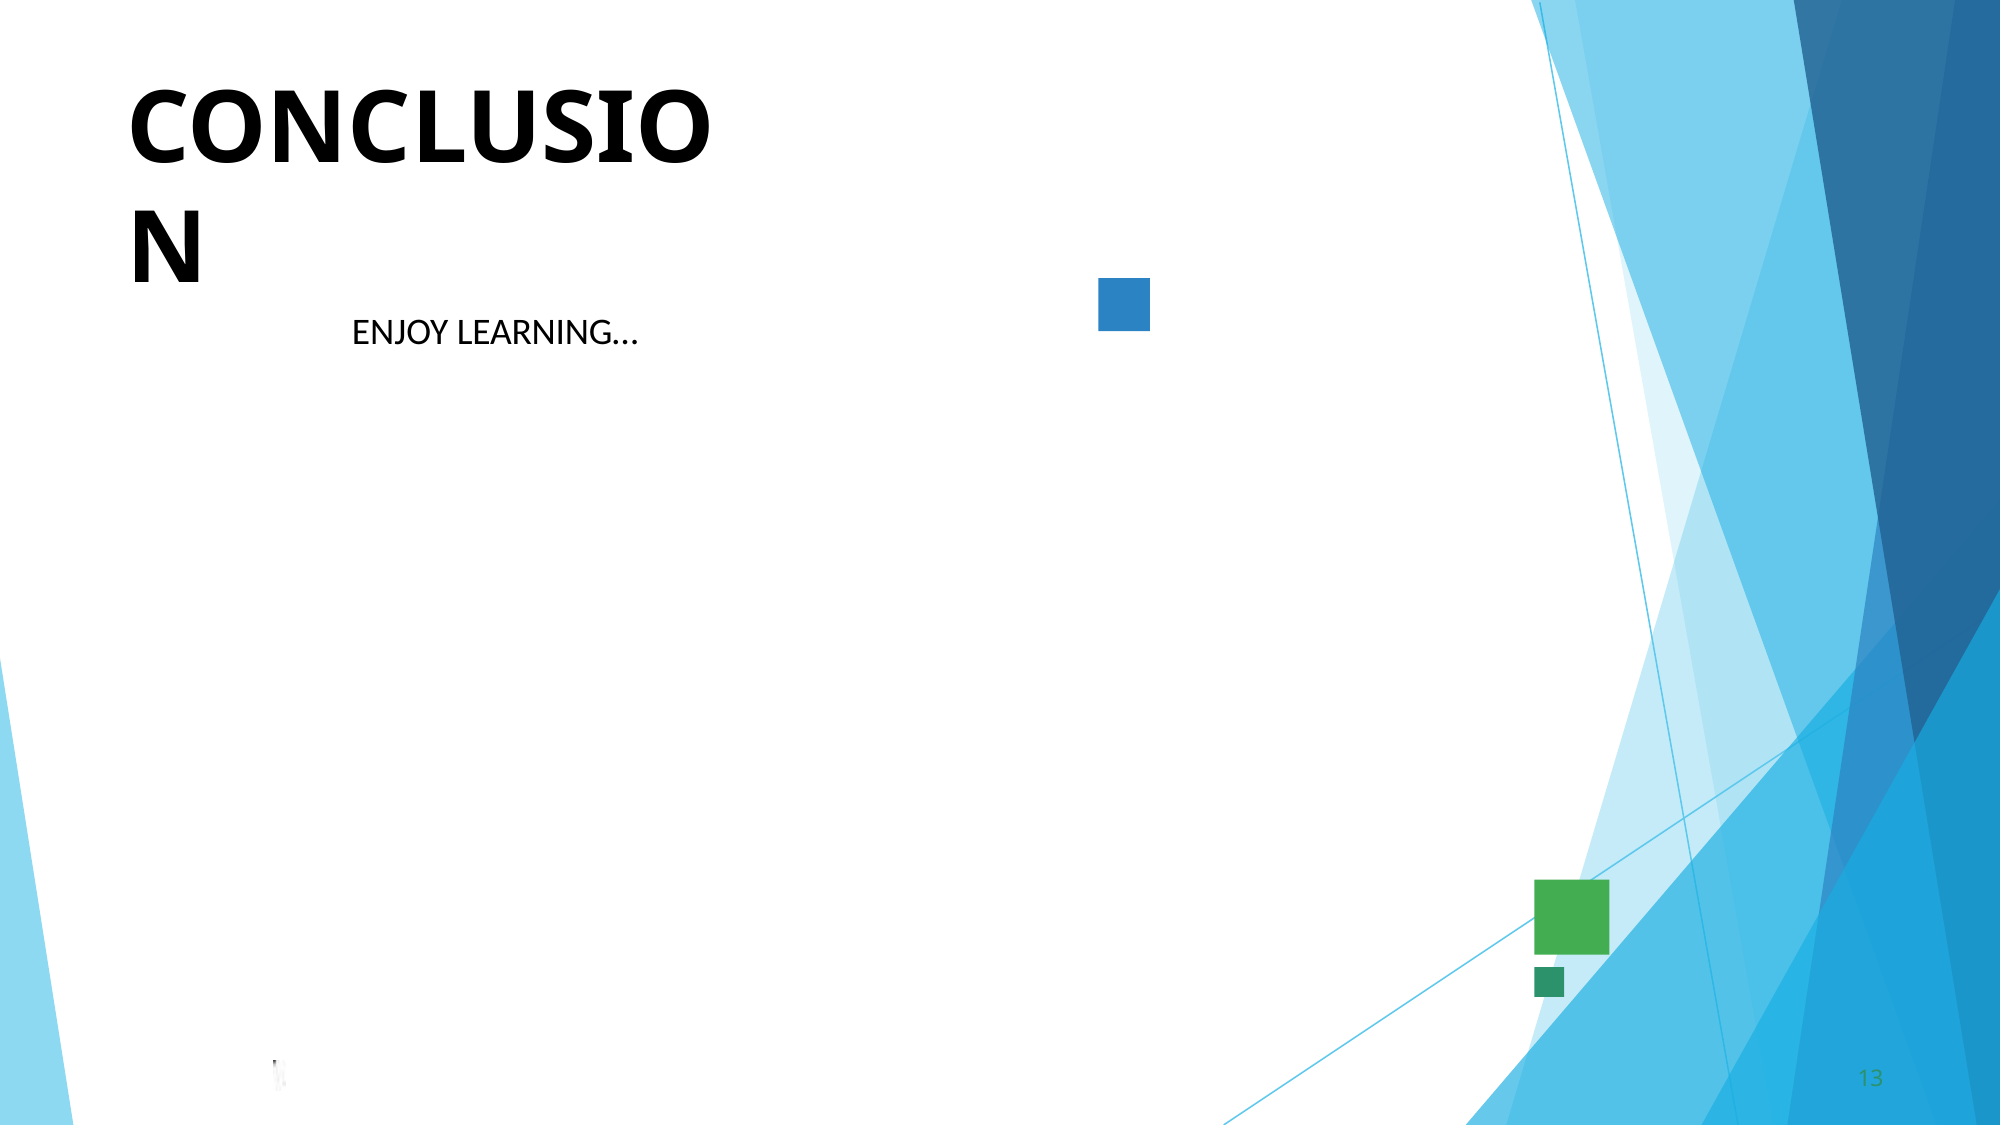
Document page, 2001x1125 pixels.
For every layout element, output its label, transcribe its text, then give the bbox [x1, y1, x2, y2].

text_box ENJOY LEARNING… [349, 305, 643, 353]
text_box [1098, 278, 1150, 332]
title CONCLUSION [2, 28, 727, 303]
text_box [1222, 0, 2000, 1125]
text_box [0, 658, 74, 1125]
picture [273, 1060, 287, 1091]
